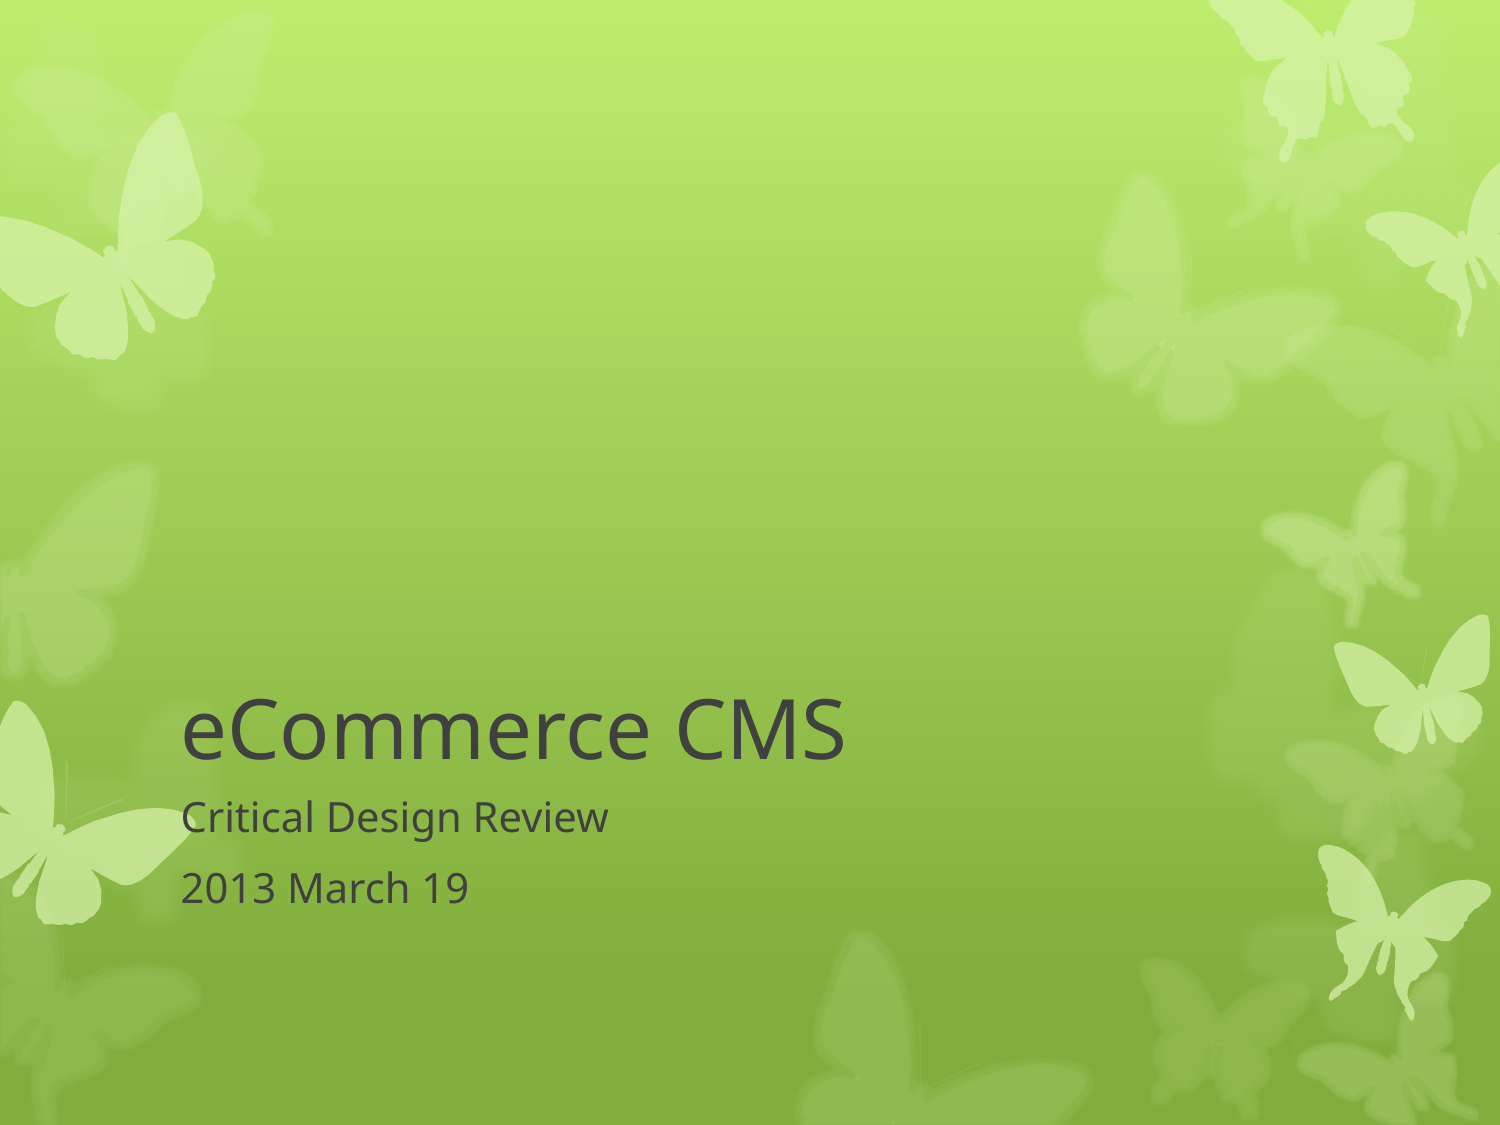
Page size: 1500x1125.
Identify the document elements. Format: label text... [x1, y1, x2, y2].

title eCommerce CMS [165, 542, 1450, 784]
subtitle Critical Design Review 2013 March 19 [165, 783, 1334, 925]
